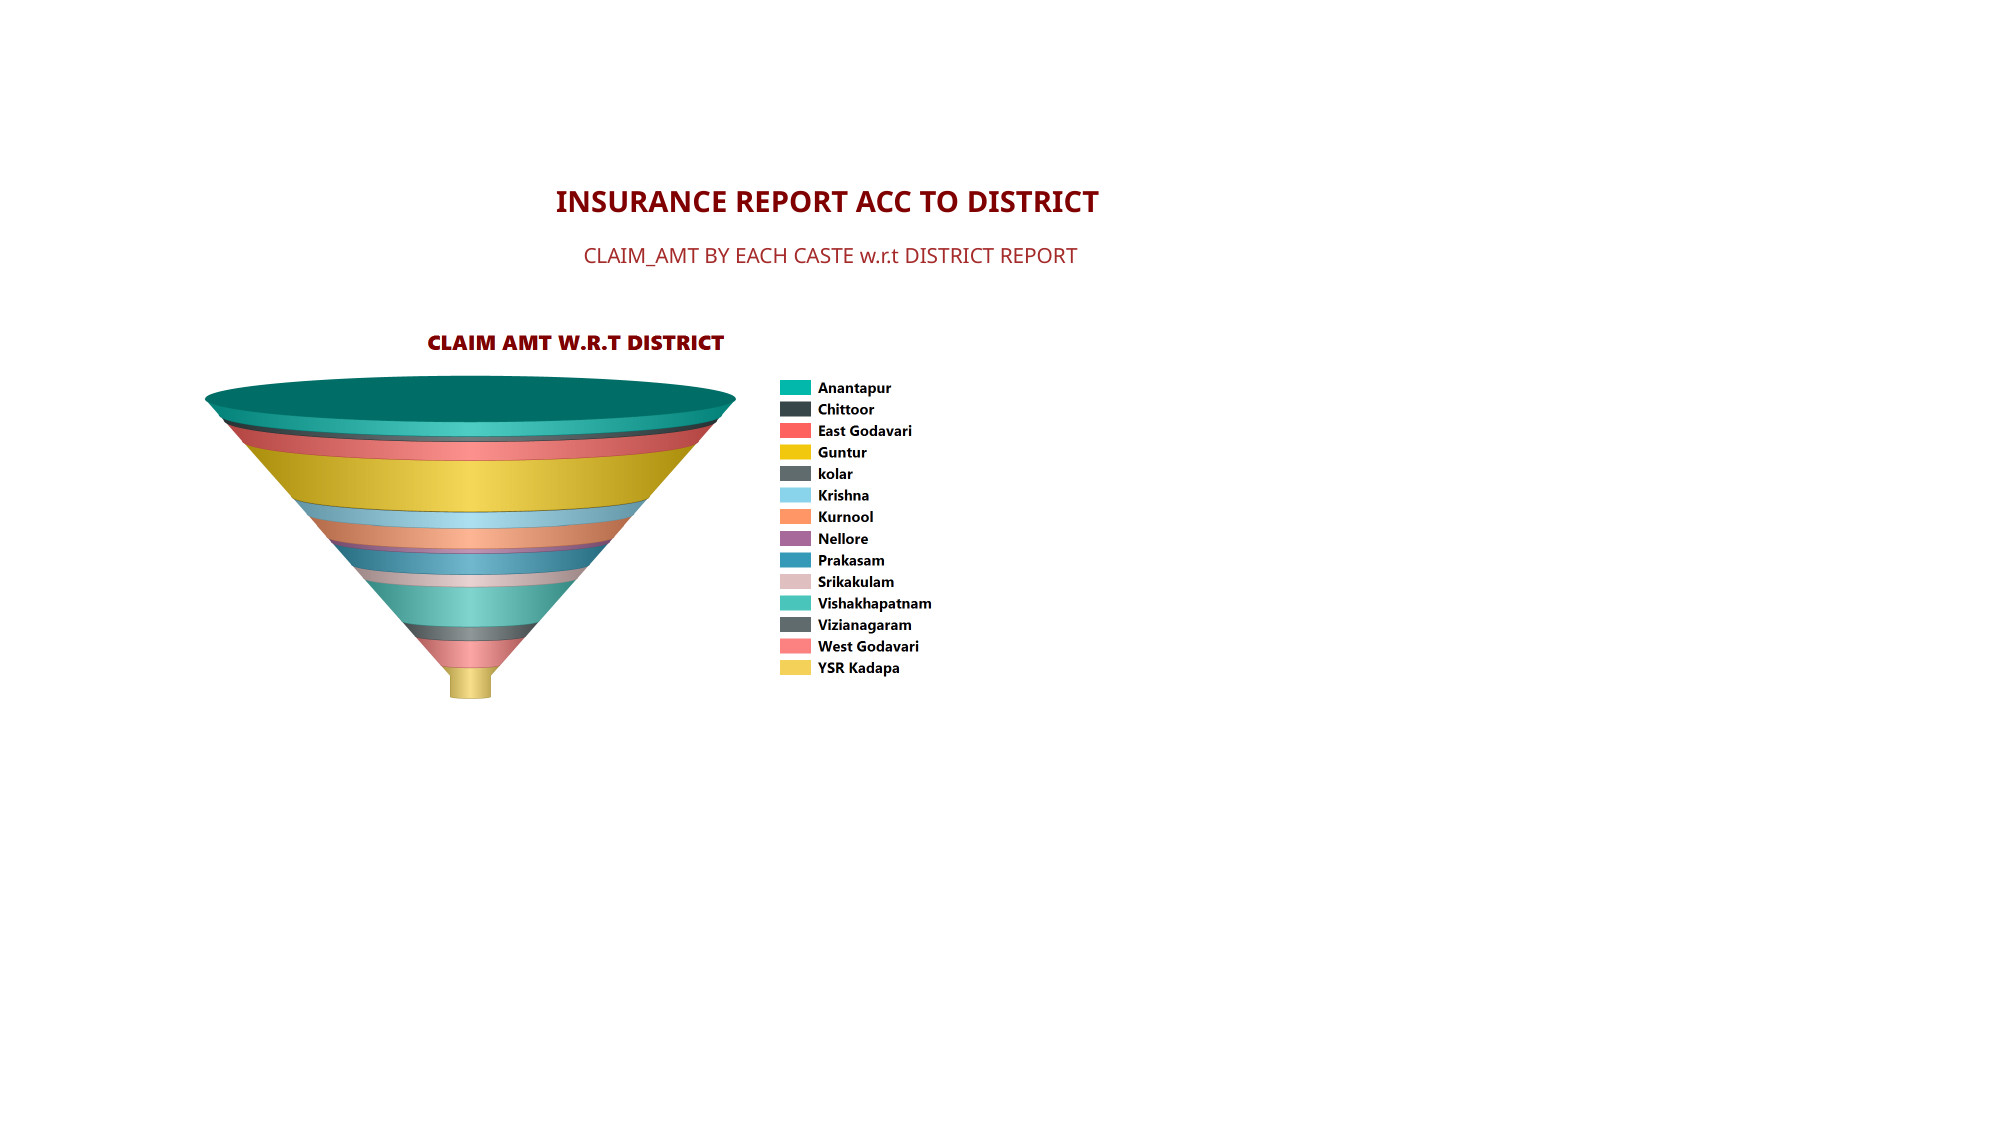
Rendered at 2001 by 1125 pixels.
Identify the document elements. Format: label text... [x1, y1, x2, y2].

text_box CLAIM_AMT BY EACH CASTE w.r.t DISTRICT REPORT [540, 239, 1121, 302]
text_box INSURANCE REPORT ACC TO DISTRICT [535, 179, 1121, 239]
picture [171, 313, 980, 737]
